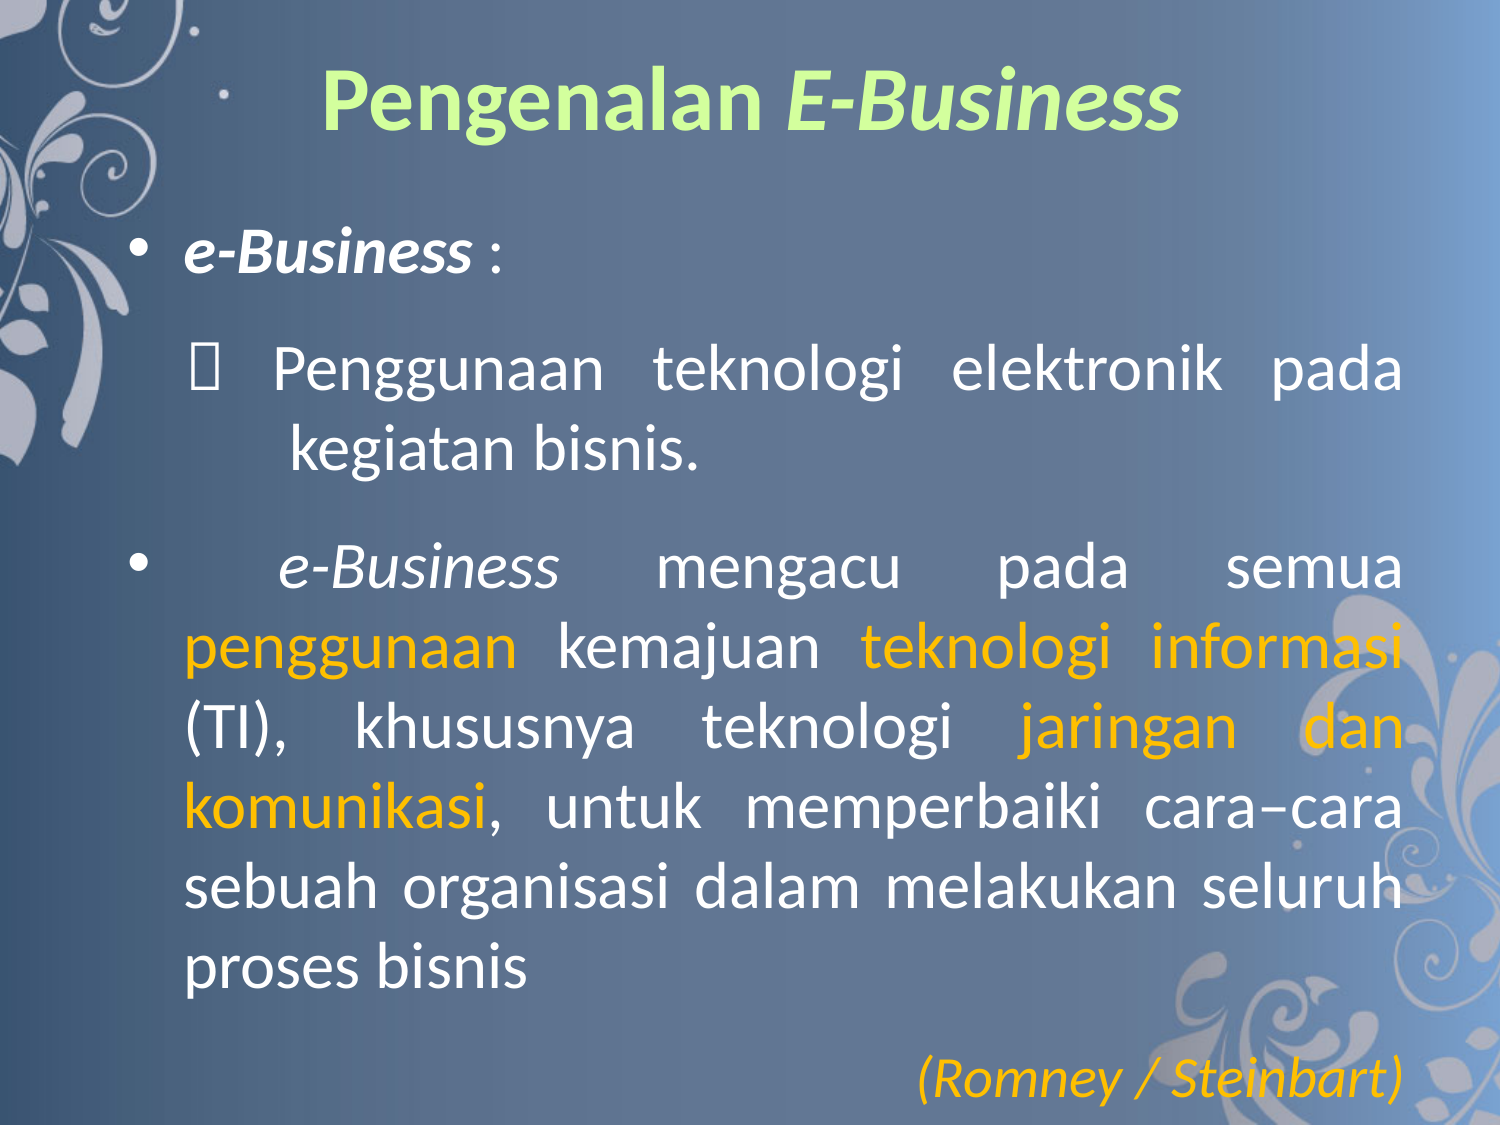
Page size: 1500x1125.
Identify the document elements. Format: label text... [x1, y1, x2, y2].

list e-Business :  Penggunaan teknologi elektronik pada kegiatan bisnis. e-Business mengacu pada semua penggunaan kemajuan teknologi informasi (TI), khususnya teknologi jaringan dan komunikasi, untuk memperbaiki cara–cara sebuah organisasi dalam melakukan seluruh proses bisnis (Romney / Steinbart) [112, 199, 1421, 938]
picture [0, 0, 1500, 1125]
title Pengenalan E-Business [76, 0, 1427, 188]
